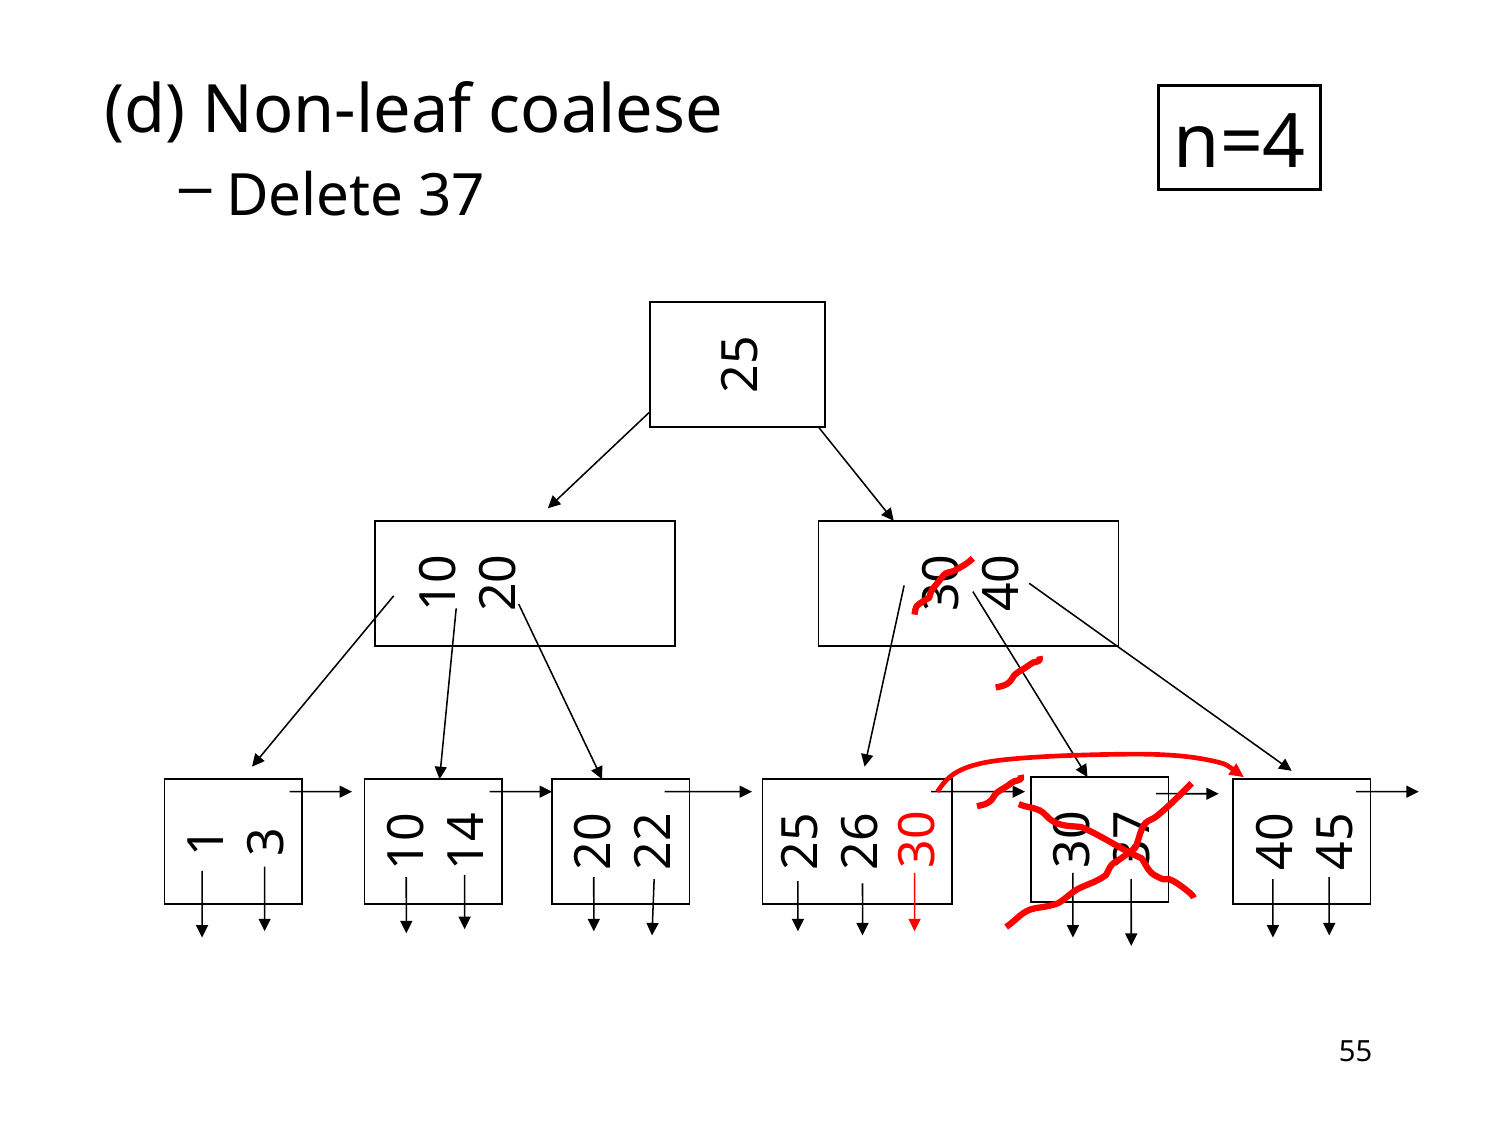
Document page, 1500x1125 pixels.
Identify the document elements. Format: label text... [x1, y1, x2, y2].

text_box [1356, 785, 1419, 798]
text_box [861, 736, 871, 767]
text_box [518, 604, 603, 780]
text_box [646, 879, 659, 936]
text_box 1 3 [164, 779, 302, 905]
text_box 20 22 [552, 779, 690, 905]
text_box 25 [650, 302, 825, 428]
text_box [1128, 940, 1135, 946]
text_box n=4 [1158, 85, 1321, 190]
text_box [400, 877, 413, 934]
text_box [434, 608, 457, 780]
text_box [876, 558, 1244, 932]
text_box 40 45 [1248, 779, 1371, 905]
text_box [458, 874, 471, 930]
text_box 30 40 [818, 520, 1119, 646]
text_box 10 20 [374, 520, 675, 646]
text_box [547, 411, 650, 509]
text_box 10 14 [364, 779, 502, 905]
text_box (d) Non-leaf coalese Delete 37 [89, 58, 855, 259]
text_box [587, 877, 601, 932]
text_box [791, 881, 805, 932]
text_box [252, 595, 394, 767]
text_box [1248, 739, 1292, 771]
text_box [664, 785, 753, 798]
text_box [1266, 879, 1280, 938]
text_box [195, 870, 209, 938]
slide_number 55 [1074, 1024, 1388, 1101]
text_box 25 26 [762, 779, 871, 905]
text_box [289, 785, 353, 798]
text_box [819, 428, 894, 521]
text_box [258, 866, 271, 932]
text_box [856, 883, 869, 936]
text_box [489, 785, 553, 798]
text_box [1323, 877, 1336, 936]
